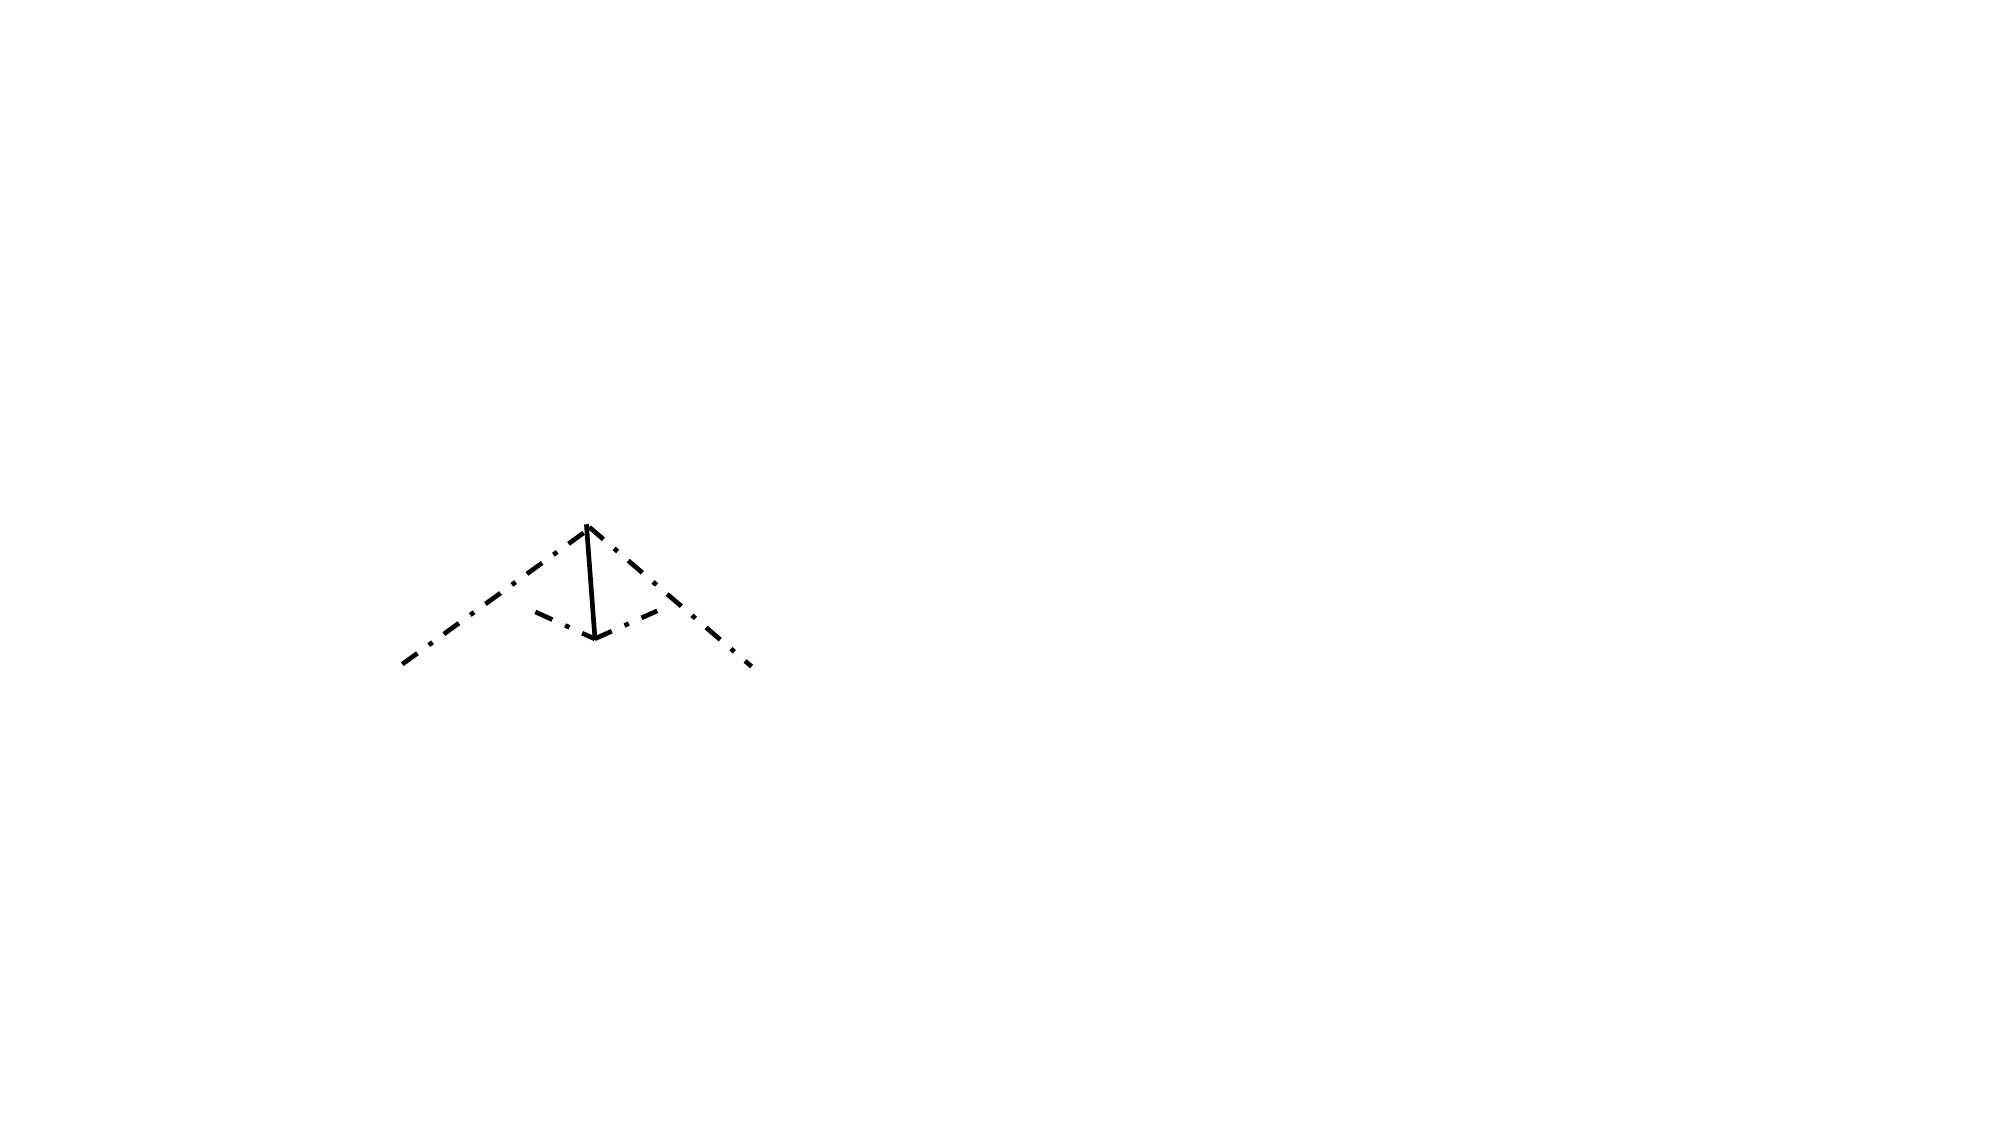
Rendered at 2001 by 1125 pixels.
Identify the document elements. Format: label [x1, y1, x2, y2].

text_box [589, 527, 752, 667]
text_box [402, 527, 589, 665]
